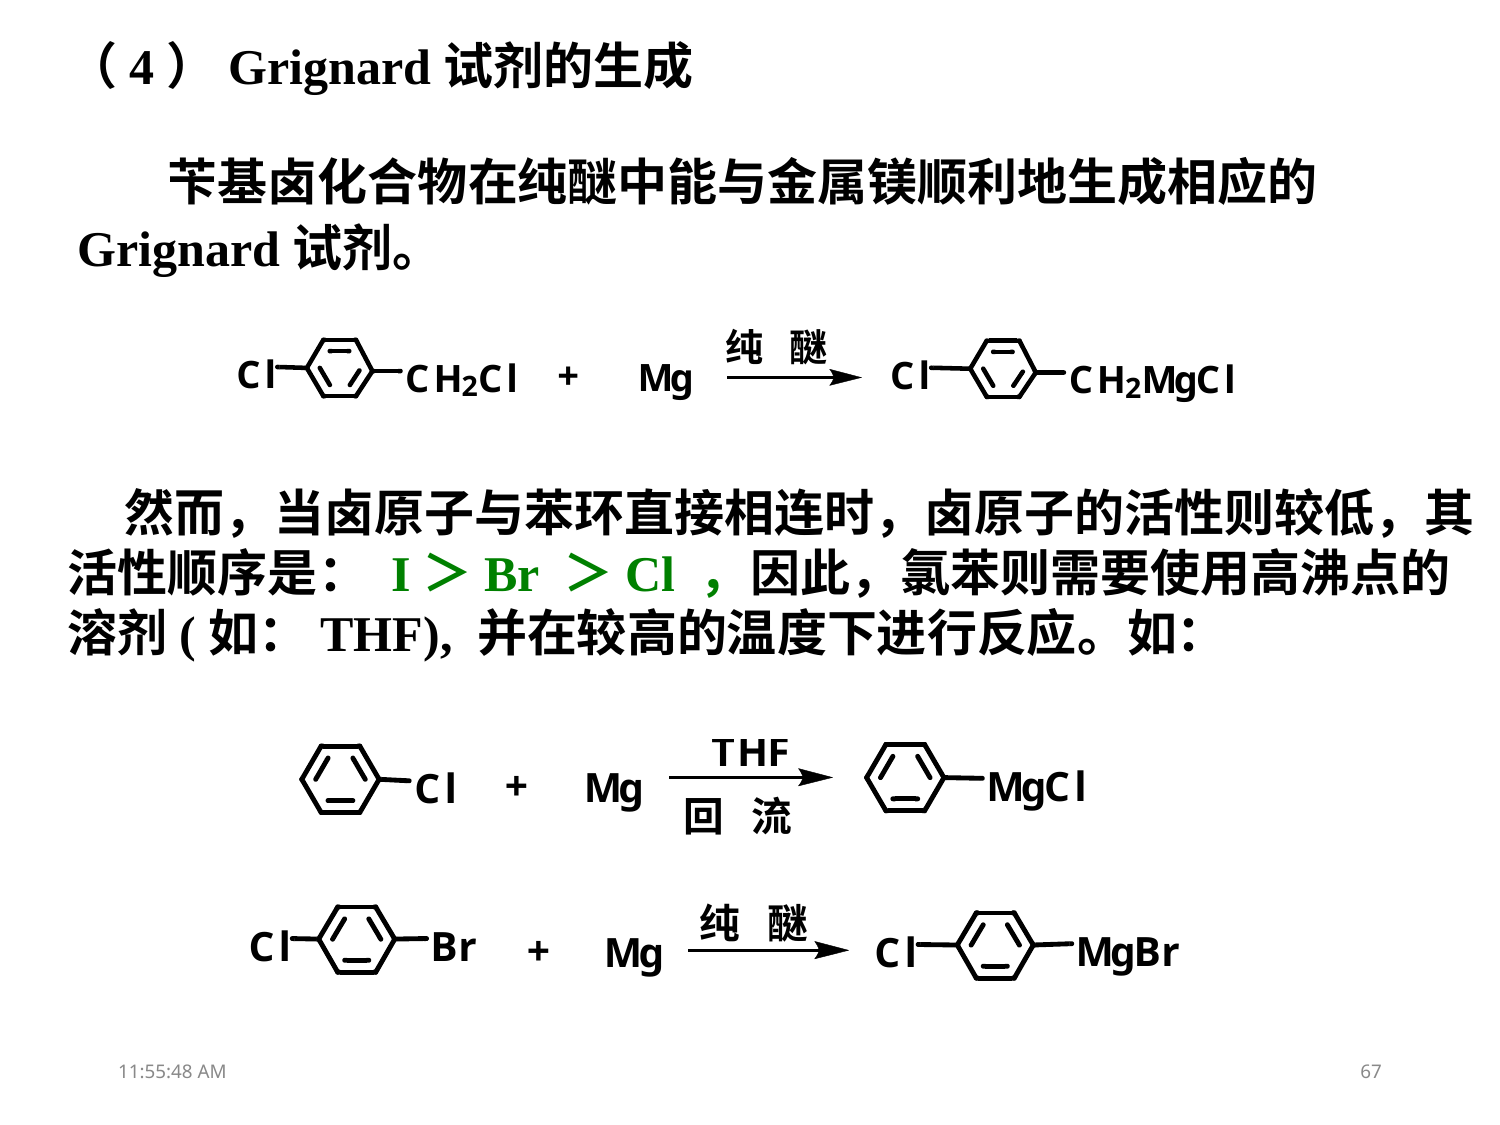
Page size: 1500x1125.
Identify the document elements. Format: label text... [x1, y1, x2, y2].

text_box （4）Grignard试剂的生成 [53, 26, 857, 102]
slide_number 67 [1059, 1042, 1397, 1103]
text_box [242, 739, 1188, 1001]
text_box 苄基卤化合物在纯醚中能与金属镁顺利地生成相应的Grignard试剂。 [62, 137, 1375, 285]
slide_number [103, 1042, 441, 1103]
text_box 然而，当卤原子与苯环直接相连时，卤原子的活性则较低，其活性顺序是： I＞Br ＞Cl ，因此，氯苯则需要使用高沸点的溶剂(如：THF), 并在较高的温度下进行反应。如： [53, 473, 1500, 669]
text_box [230, 326, 1246, 417]
